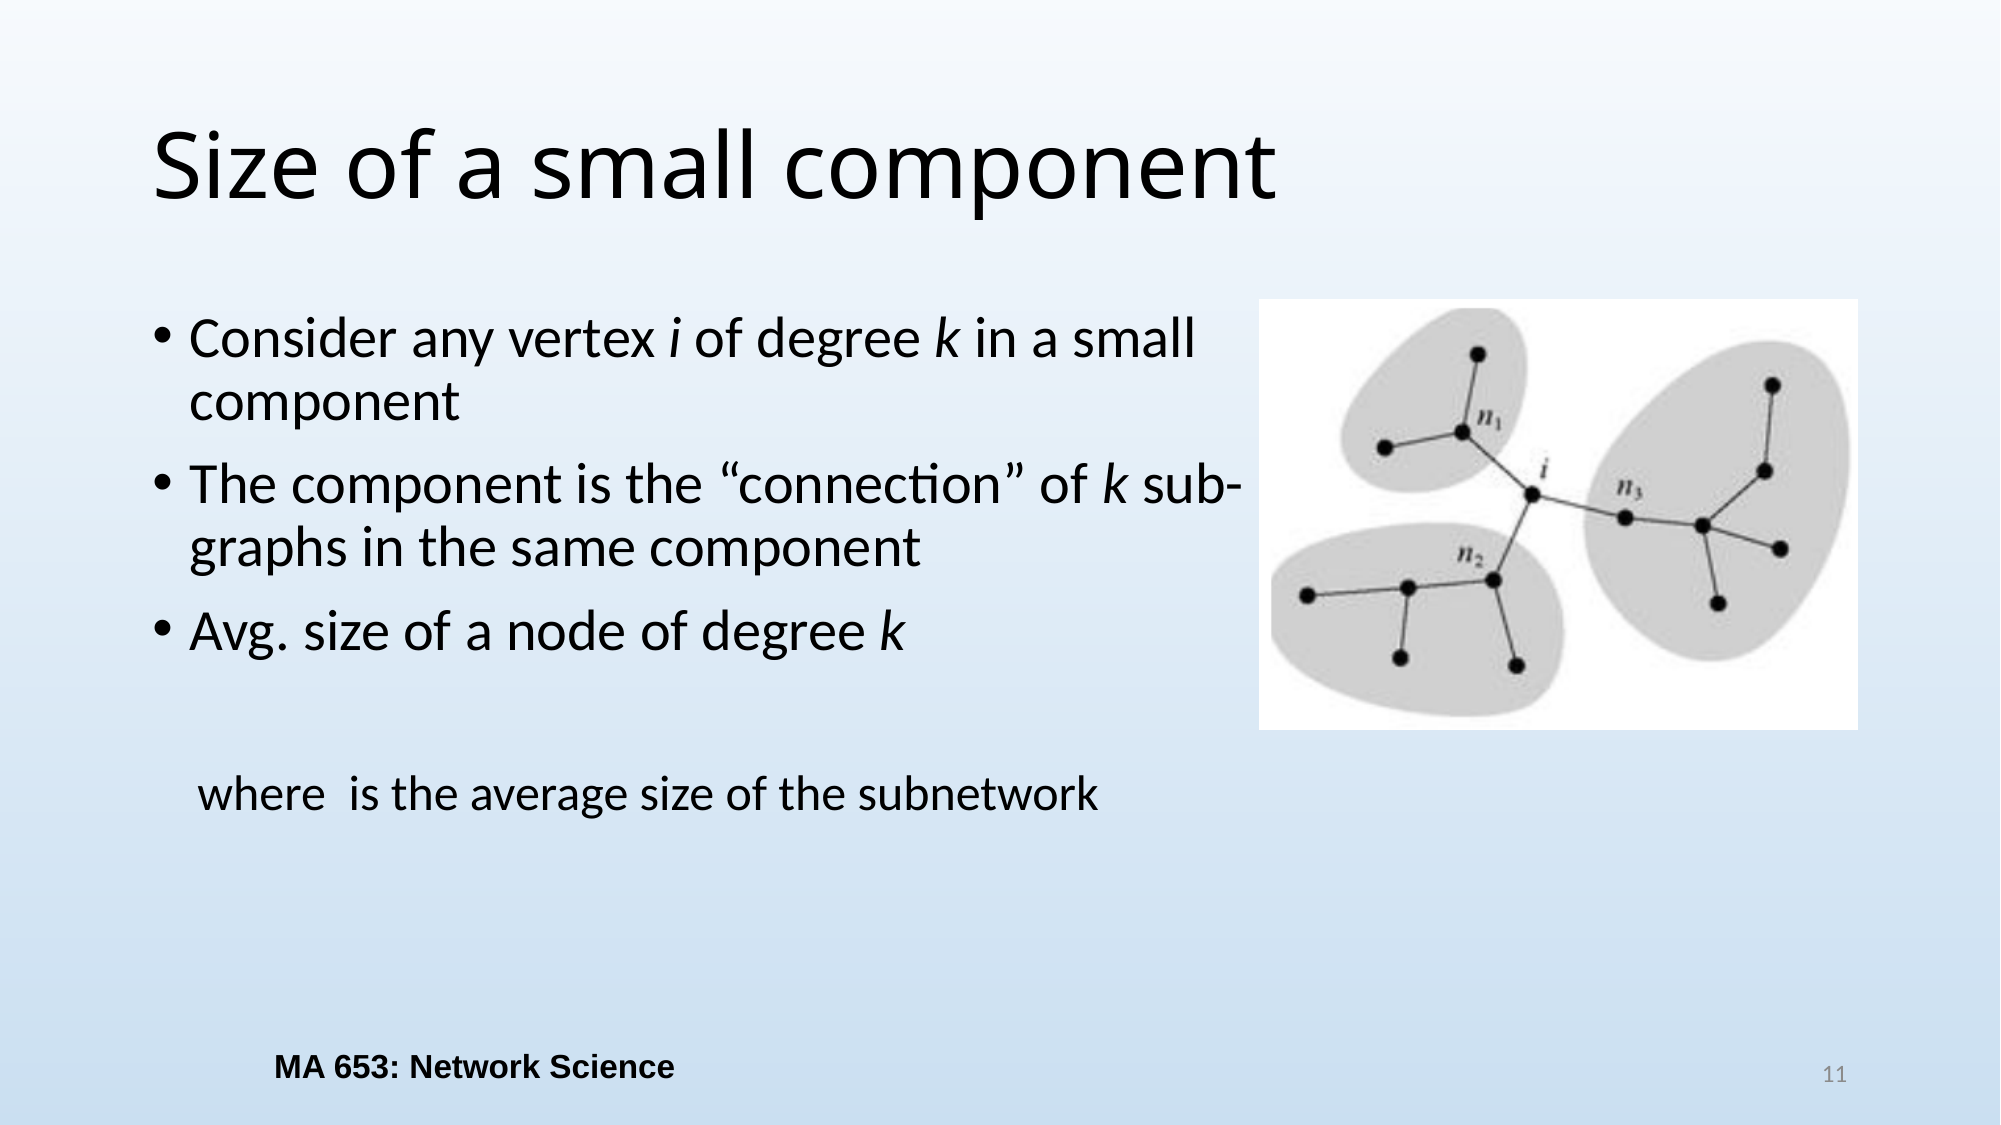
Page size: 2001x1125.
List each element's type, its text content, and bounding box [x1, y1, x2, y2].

title Size of a small component [137, 59, 1863, 278]
slide_number 11 [1412, 1042, 1863, 1103]
footer MA 653: Network Science [137, 1035, 813, 1096]
picture [1259, 299, 1858, 730]
